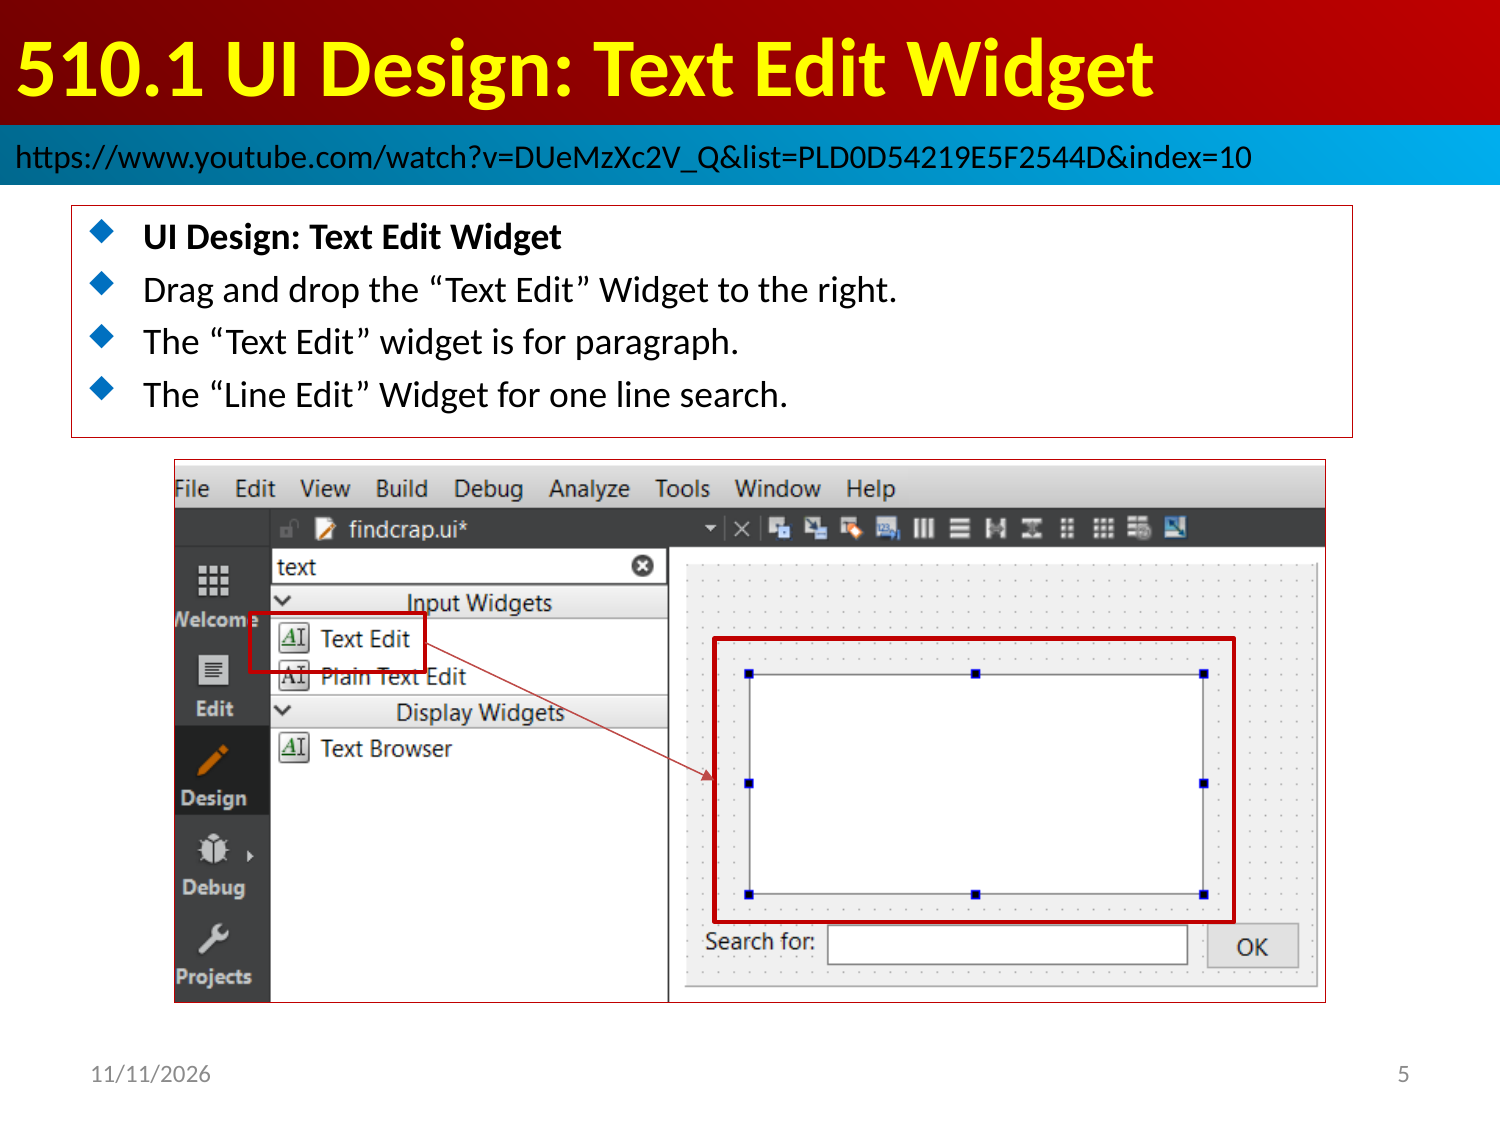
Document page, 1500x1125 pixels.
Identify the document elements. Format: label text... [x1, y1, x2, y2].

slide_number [75, 1042, 425, 1103]
subtitle UI Design: Text Edit Widget Drag and drop the “Text Edit” Widget to the right. The “Text Edit” widget is for paragraph. The “Line Edit” Widget for one line search. [71, 205, 1353, 438]
title 510.1 UI Design: Text Edit Widget [0, 0, 1500, 125]
text_box https://www.youtube.com/watch?v=DUeMzXc2V_Q&list=PLD0D54219E5F2544D&index=10 [0, 125, 1500, 185]
picture [173, 458, 1326, 1003]
slide_number 5 [1074, 1042, 1425, 1103]
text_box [424, 642, 715, 781]
